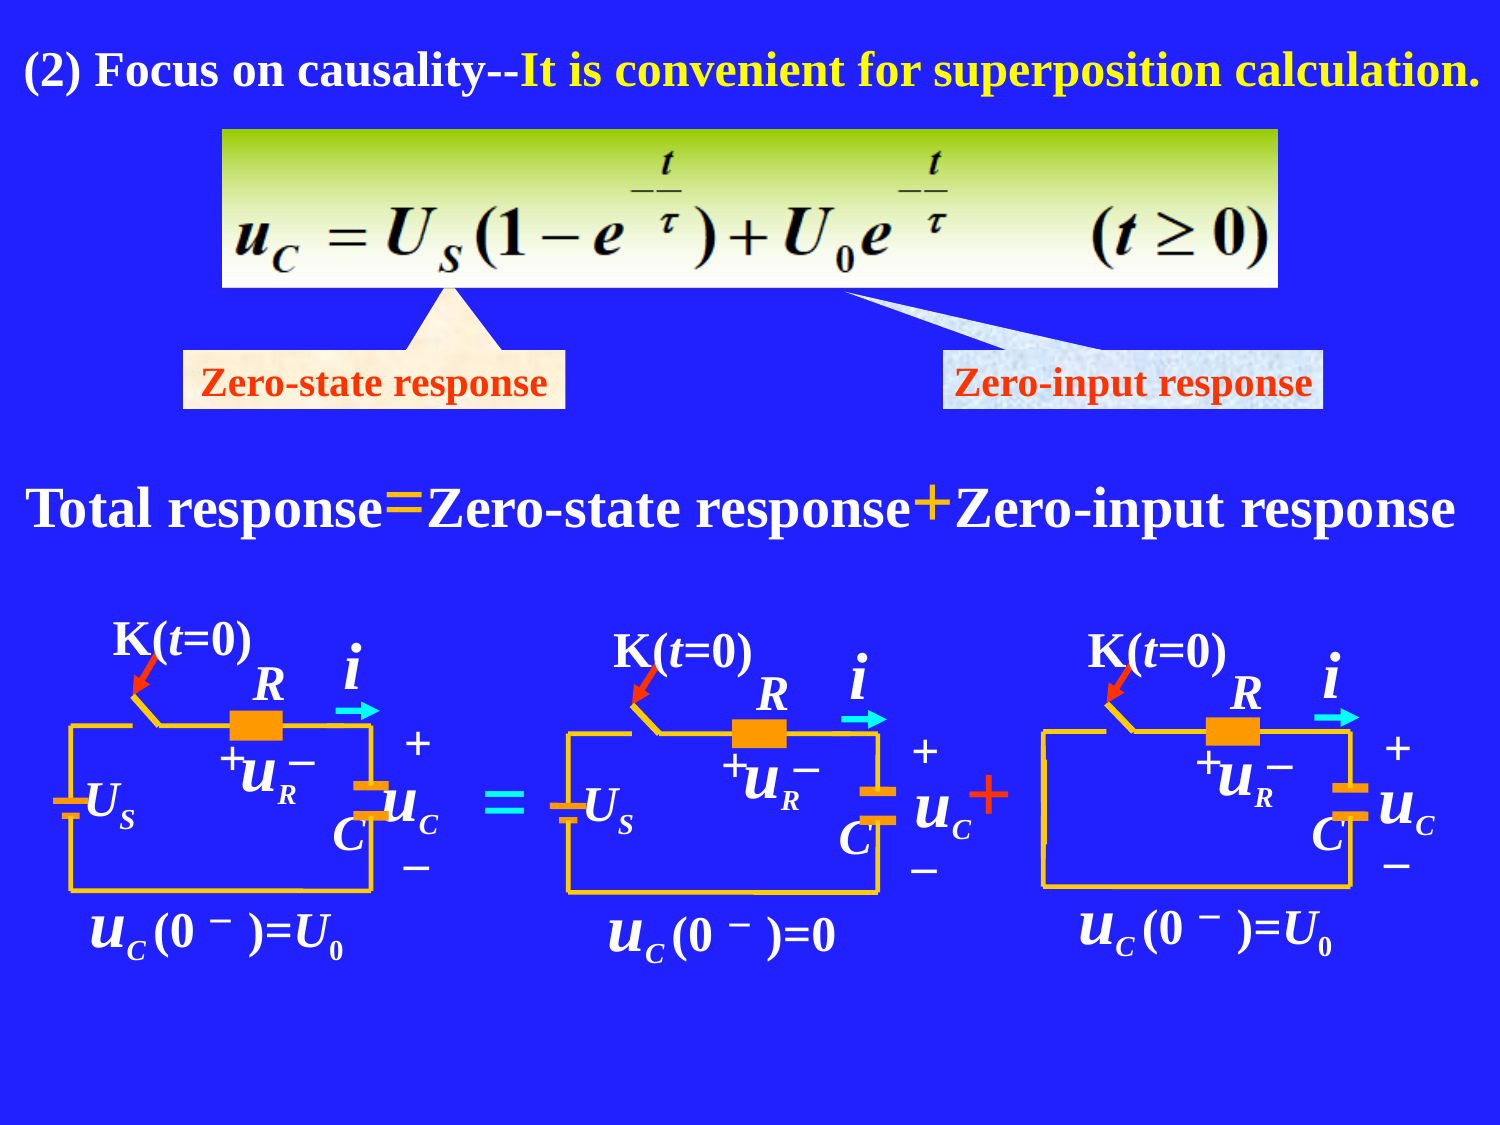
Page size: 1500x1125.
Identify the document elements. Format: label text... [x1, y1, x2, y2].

text_box (2) Focus on causality--It is convenient for superposition calculation. [8, 29, 1500, 104]
text_box Zero-state response [183, 299, 566, 409]
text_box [950, 609, 1452, 968]
picture [222, 129, 1278, 290]
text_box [466, 609, 949, 975]
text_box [52, 597, 455, 972]
text_box Total response=Zero-state response+Zero-input response [10, 445, 1500, 550]
text_box Zero-input response [864, 299, 1324, 409]
